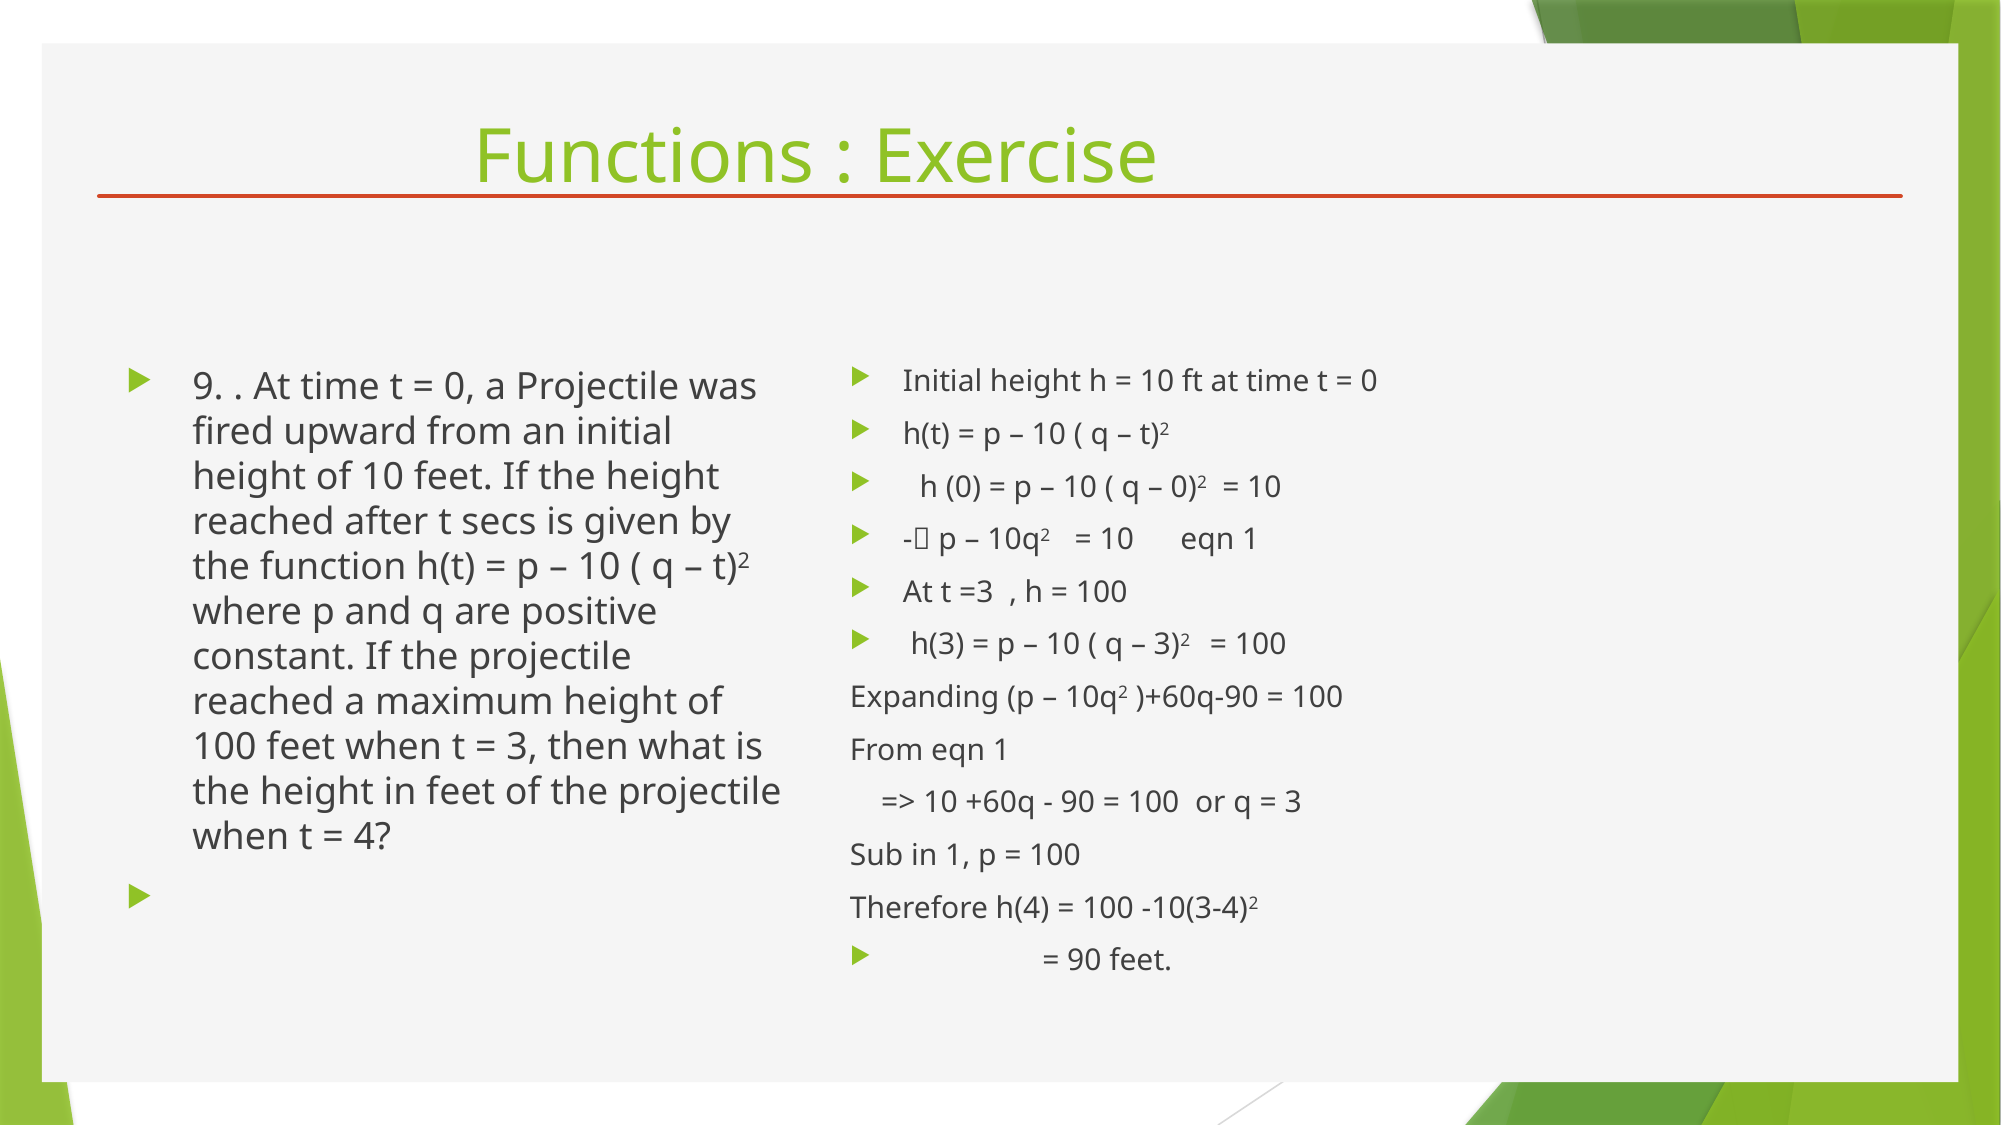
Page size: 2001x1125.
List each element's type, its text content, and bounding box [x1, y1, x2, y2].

list Initial height h = 10 ft at time t = 0 h(t) = p – 10 ( q – t)2 h (0) = p – 10 ( q – 0)2 = 10 - p – 10q2 = 10 eqn 1 At t =3 , h = 100 h(3) = p – 10 ( q – 3)2 = 100 Expanding (p – 10q2 )+60q-90 = 100 From eqn 1 => 10 +60q - 90 = 100 or q = 3 Sub in 1, p = 100 Therefore h(4) = 100 -10(3-4)2 = 90 feet. [834, 354, 1522, 992]
list 9. . At time t = 0, a Projectile was fired upward from an initial height of 10 feet. If the height reached after t secs is given by the function h(t) = p – 10 ( q – t)2 where p and q are positive constant. If the projectile reached a maximum height of 100 feet when t = 3, then what is the height in feet of the projectile when t = 4? [111, 354, 798, 992]
title Functions : Exercise [111, 99, 1522, 317]
